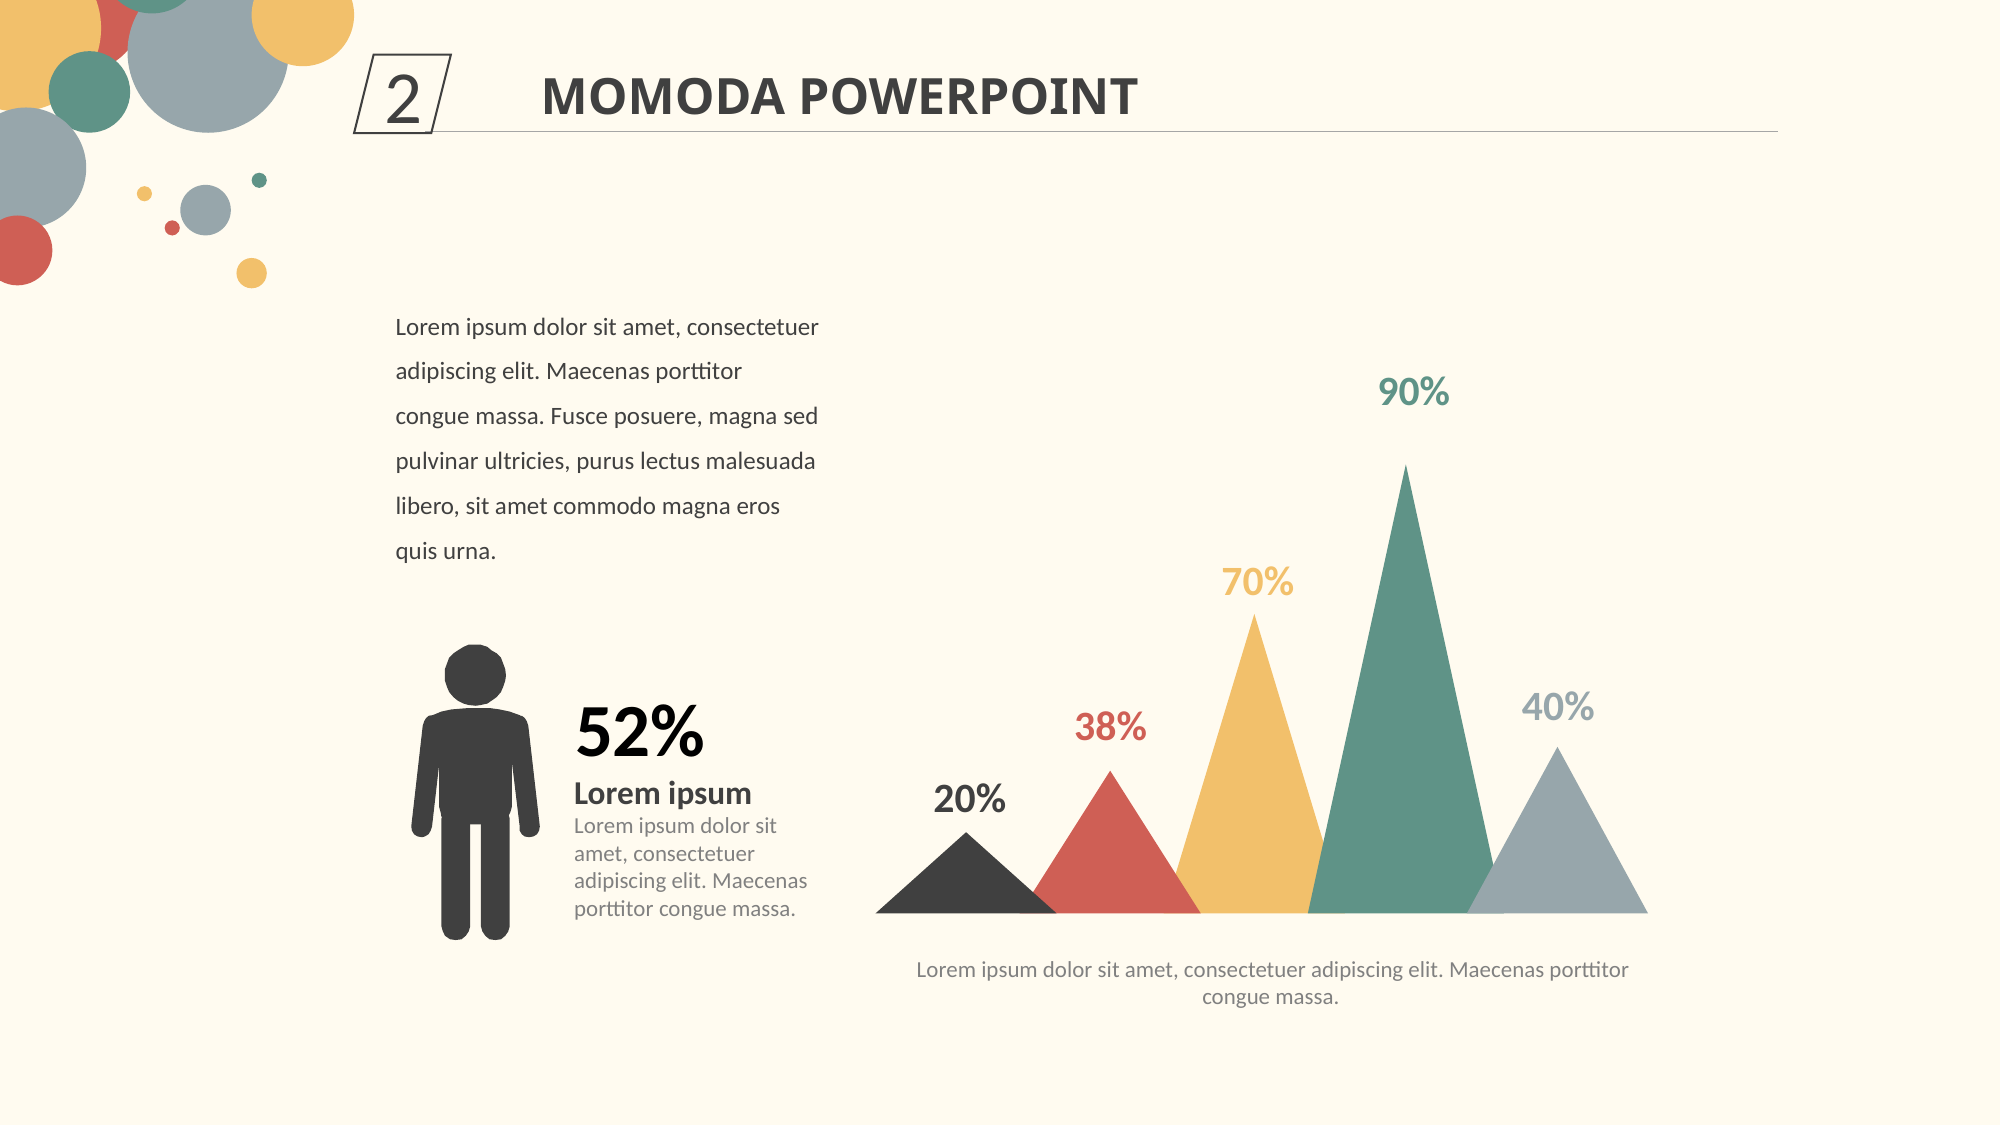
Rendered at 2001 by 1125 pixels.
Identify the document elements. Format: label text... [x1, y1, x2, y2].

text_box 90% [1362, 356, 1466, 422]
text_box 20% [918, 763, 1022, 829]
text_box Lorem ipsum dolor sit amet, consectetuer adipiscing elit. Maecenas porttitor congue massa. Fusce posuere, magna sed pulvinar ultricies, purus lectus malesuada libero, sit amet commodo magna eros quis urna. [380, 287, 835, 572]
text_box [0, 0, 355, 289]
text_box 70% [1206, 546, 1310, 612]
text_box 40% [1507, 671, 1610, 737]
text_box 38% [1059, 691, 1162, 757]
text_box Lorem ipsum Lorem ipsum dolor sit amet, consectetuer adipiscing elit. Maecenas porttitor congue massa. [559, 763, 846, 929]
text_box [872, 830, 1060, 915]
text_box [1033, 768, 1203, 915]
text_box 2 [355, 53, 453, 135]
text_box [411, 644, 540, 940]
text_box [1175, 612, 1323, 915]
text_box MOMODA POWERPOINT [525, 57, 1296, 131]
text_box Lorem ipsum dolor sit amet, consectetuer adipiscing elit. Maecenas porttitor congue massa. [898, 947, 1649, 1017]
text_box [1465, 744, 1650, 915]
text_box 52% [560, 674, 721, 763]
text_box [1306, 464, 1494, 915]
